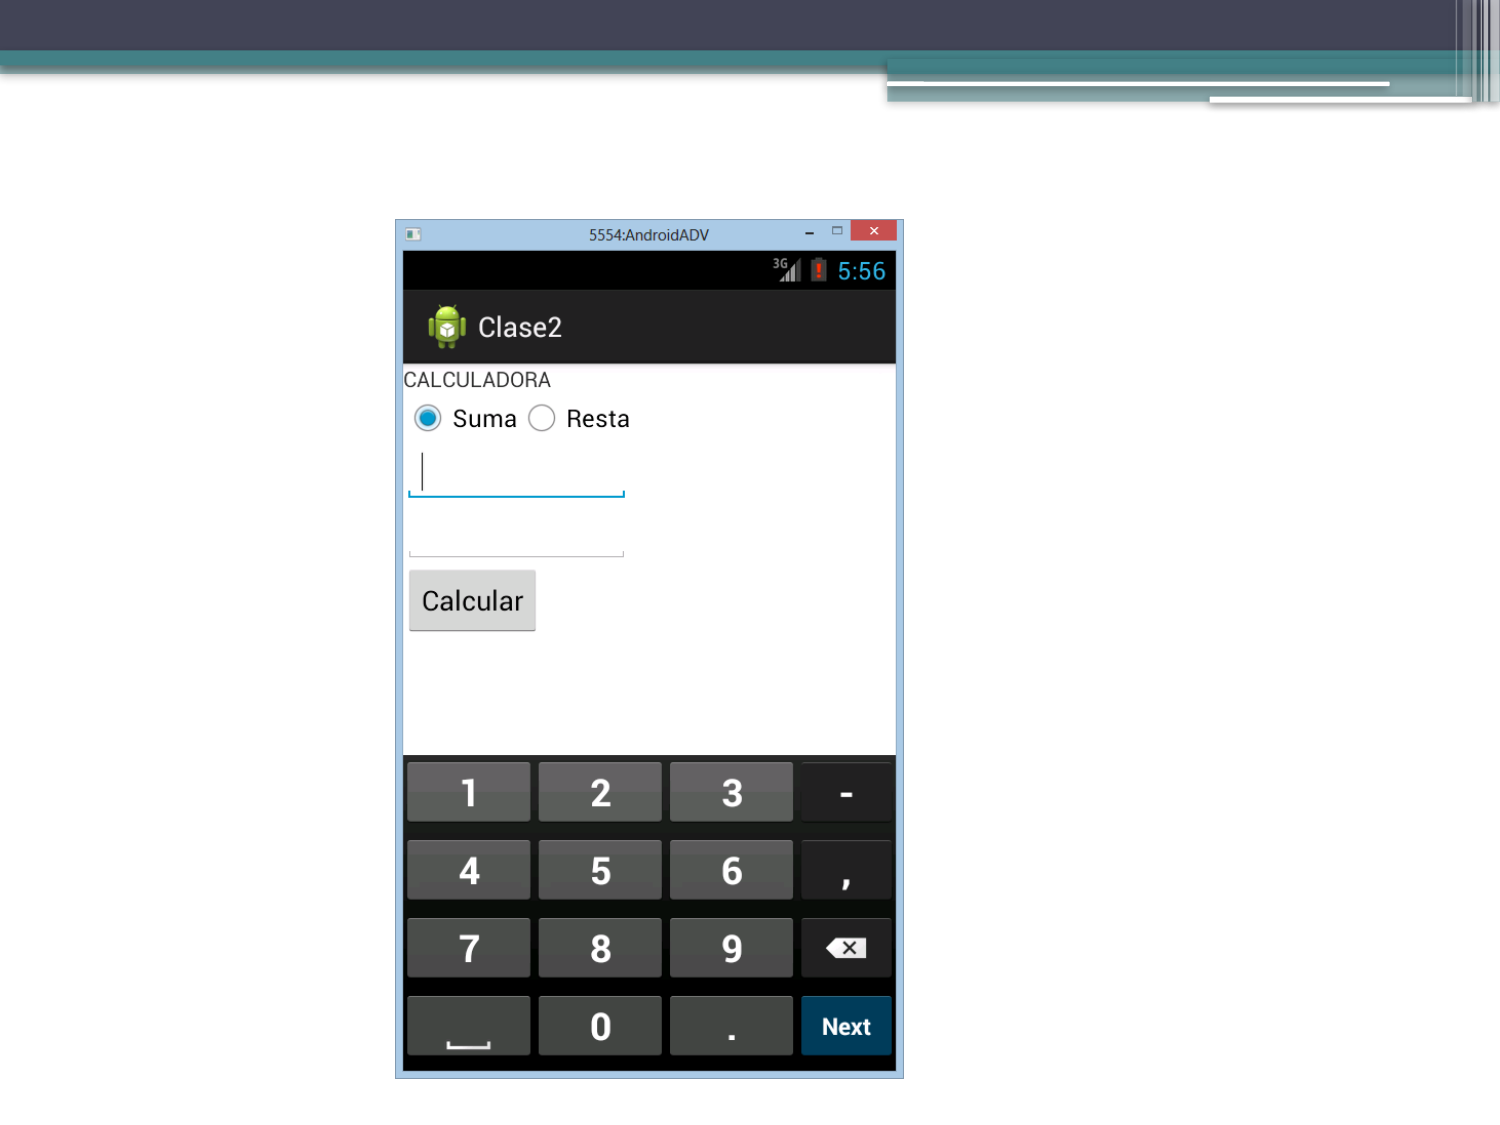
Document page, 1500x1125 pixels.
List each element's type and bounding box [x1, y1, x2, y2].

picture [395, 219, 904, 1080]
